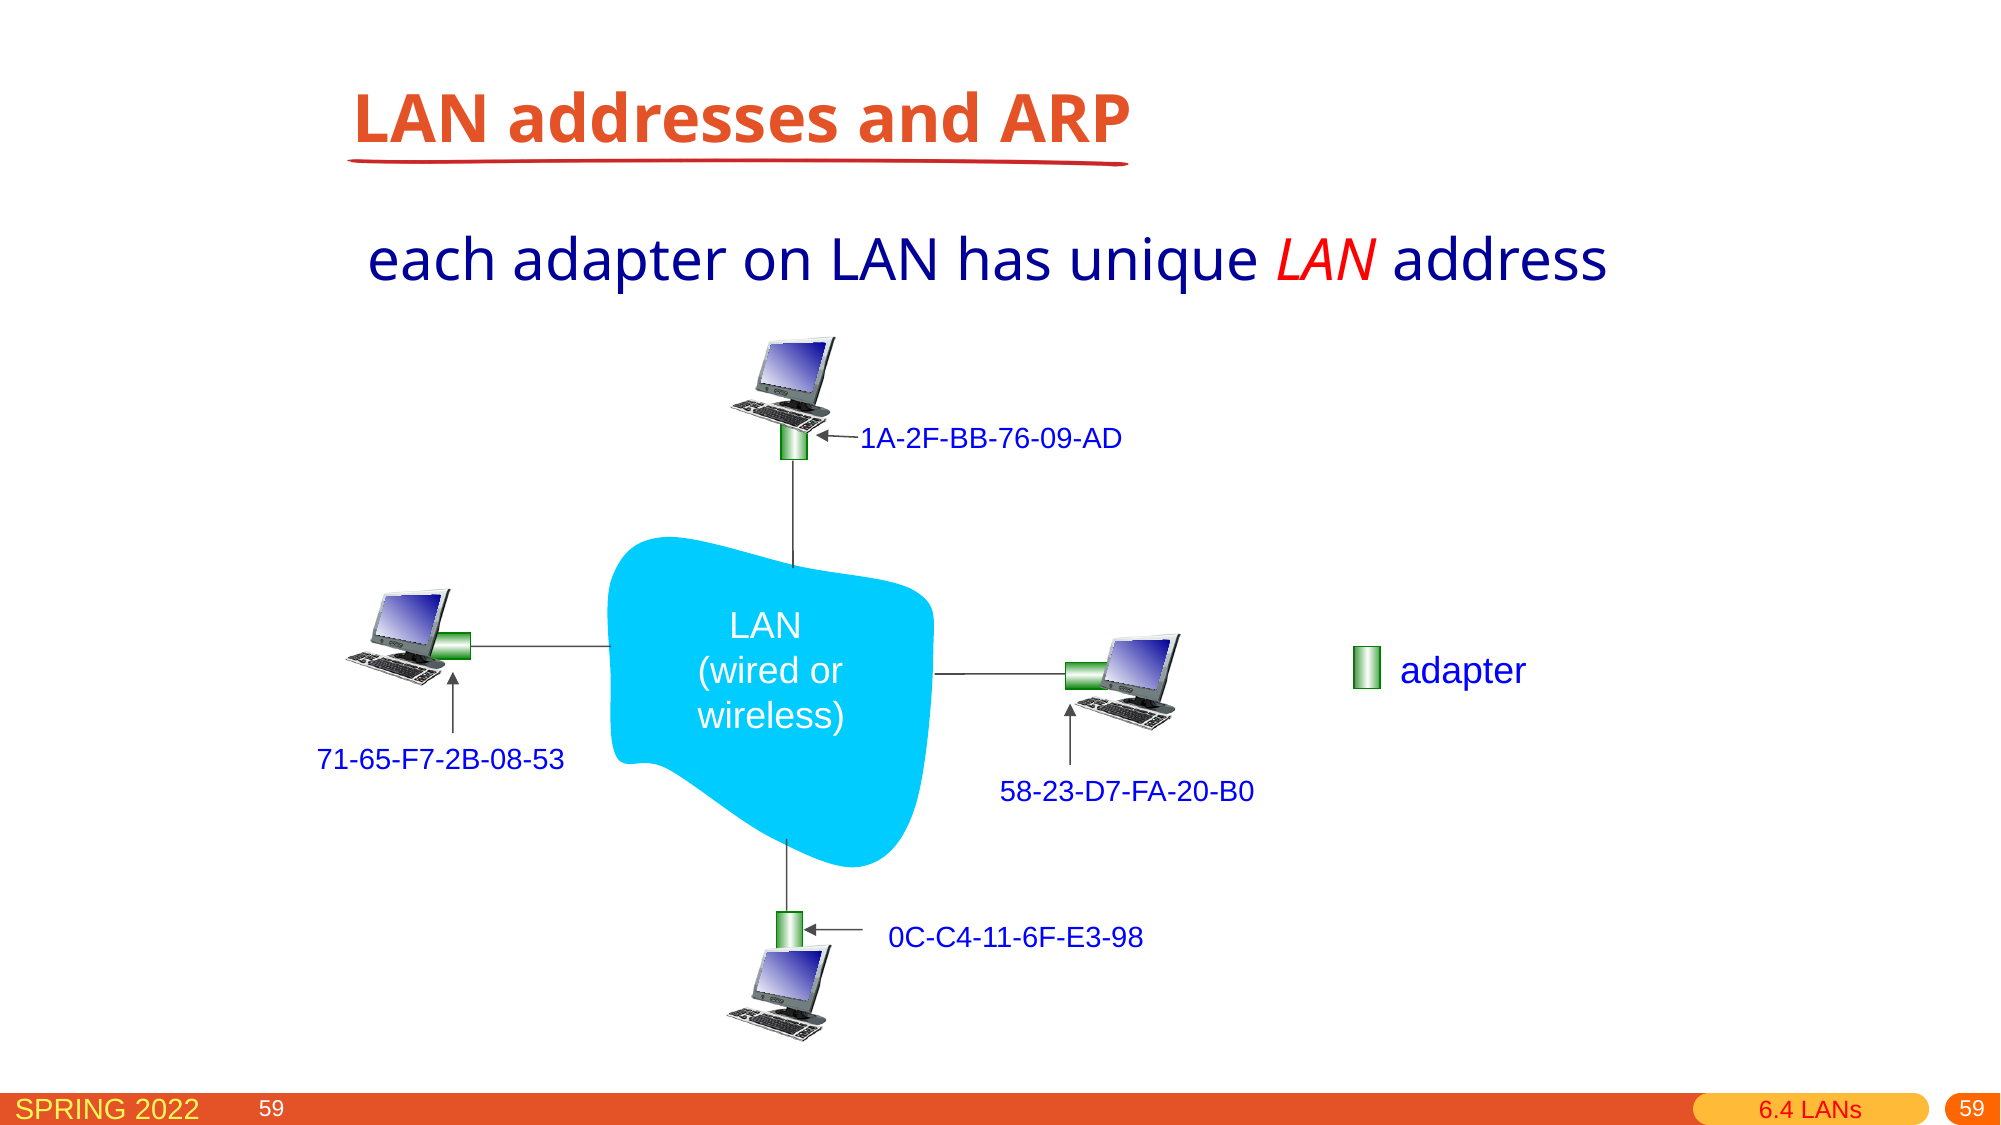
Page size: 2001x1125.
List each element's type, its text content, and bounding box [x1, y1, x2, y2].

text_box 58-23-D7-FA-20-B0 [985, 764, 1270, 815]
text_box adapter [1385, 638, 1542, 698]
title LAN addresses and ARP [337, 22, 1613, 210]
text_box 1A-2F-BB-76-09-AD [845, 412, 1138, 462]
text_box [319, 584, 471, 693]
text_box [607, 536, 934, 868]
text_box 6.4 LANs [1744, 1086, 1910, 1125]
text_box 71-65-F7-2B-08-53 [301, 733, 580, 783]
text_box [699, 911, 834, 1049]
text_box each adapter on LAN has unique LAN address [353, 214, 1624, 300]
text_box LAN (wired or wireless) [682, 593, 861, 744]
text_box [1353, 646, 1380, 689]
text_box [704, 331, 838, 460]
picture [343, 156, 1138, 169]
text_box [1048, 629, 1183, 738]
text_box 0C-C4-11-6F-E3-98 [873, 910, 1160, 961]
